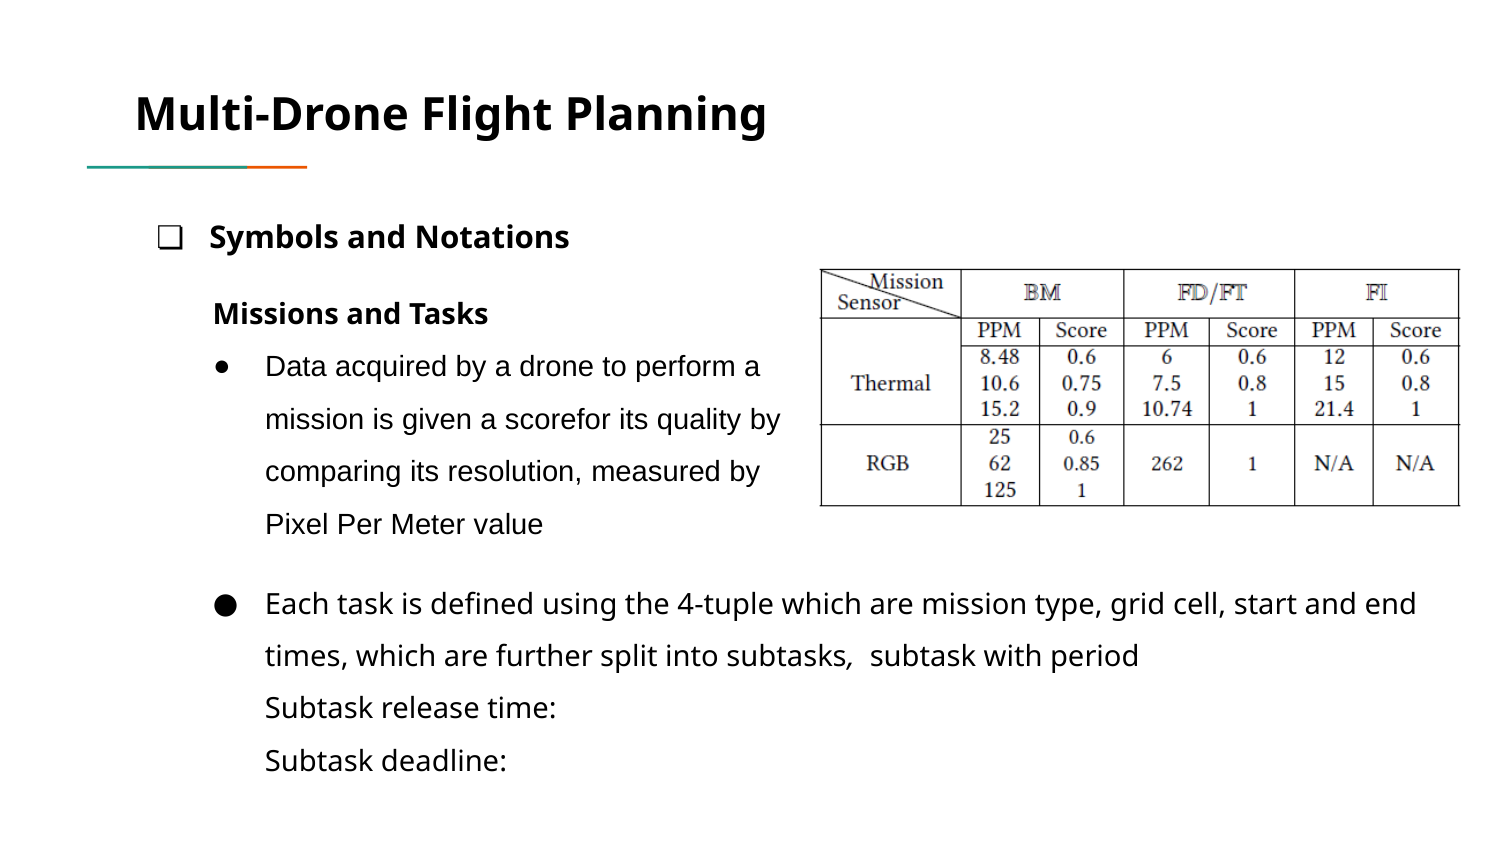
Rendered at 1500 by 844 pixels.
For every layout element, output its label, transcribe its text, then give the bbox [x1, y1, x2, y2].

title Multi-Drone Flight Planning​ [119, 61, 1381, 150]
list Symbols and Notations [119, 196, 1381, 263]
picture [813, 262, 1466, 511]
